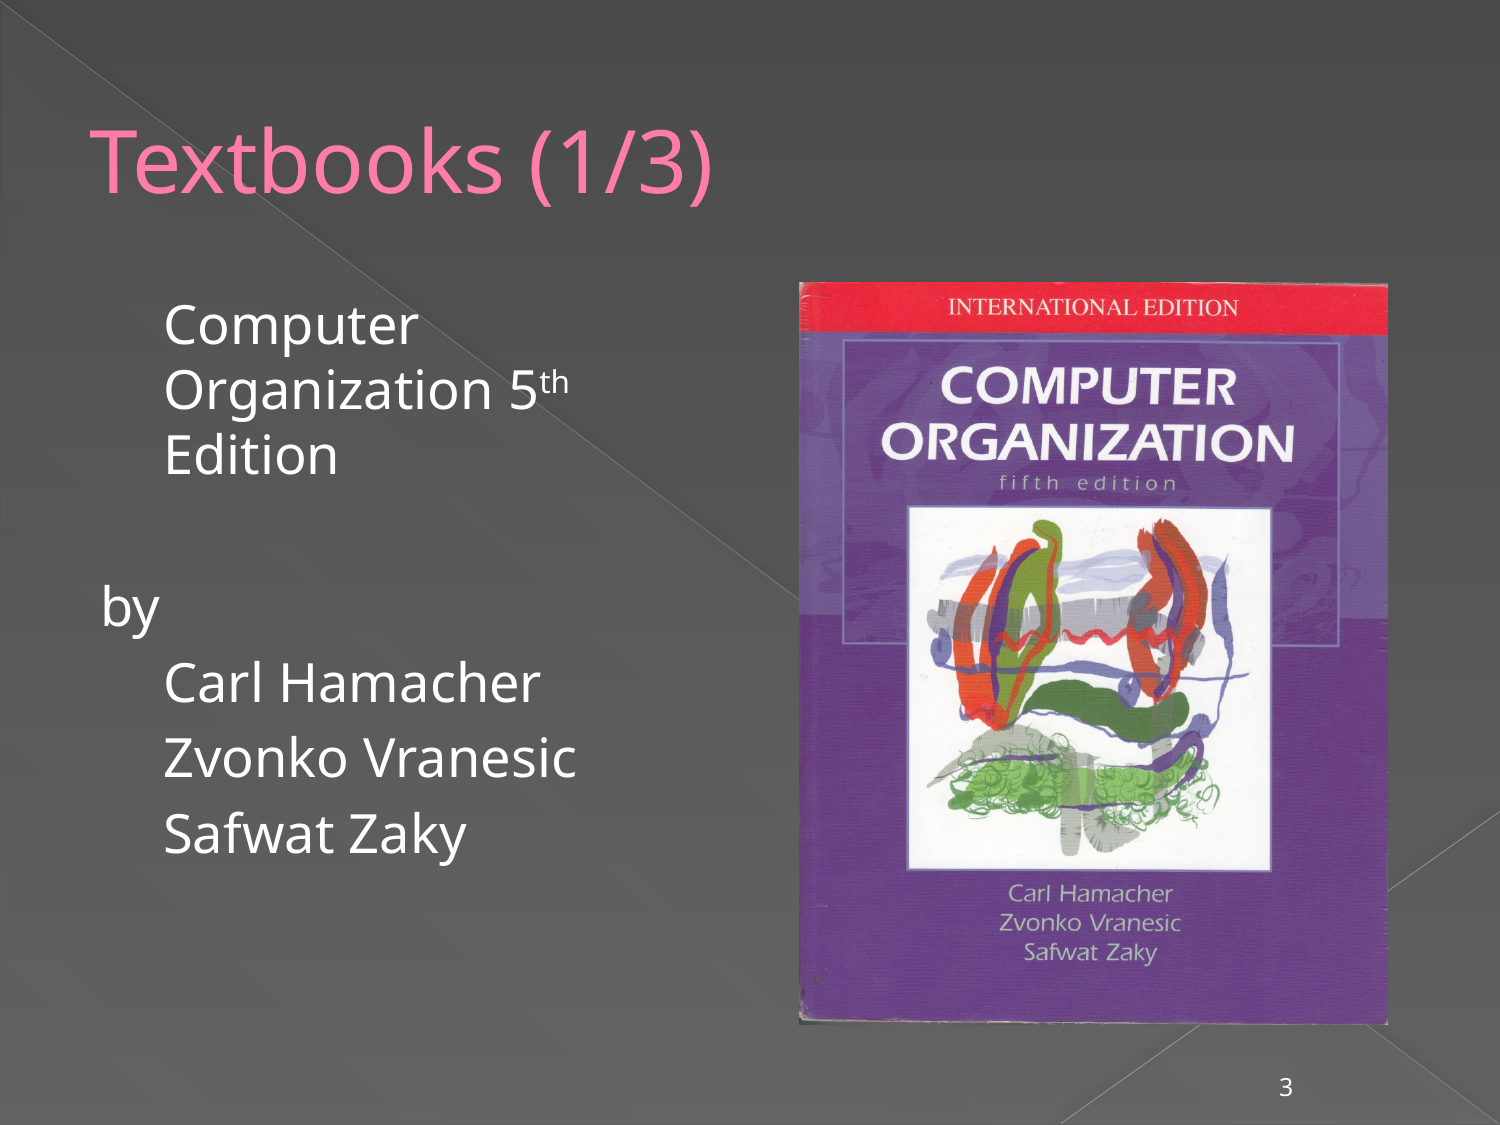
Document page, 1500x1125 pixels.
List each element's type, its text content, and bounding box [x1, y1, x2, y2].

slide_number 3 [1245, 1063, 1328, 1113]
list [799, 282, 1388, 1026]
list Computer Organization 5th Edition by Carl Hamacher Zvonko Vranesic Safwat Zaky [75, 282, 738, 1025]
title Textbooks (1/3) [75, 43, 1425, 274]
